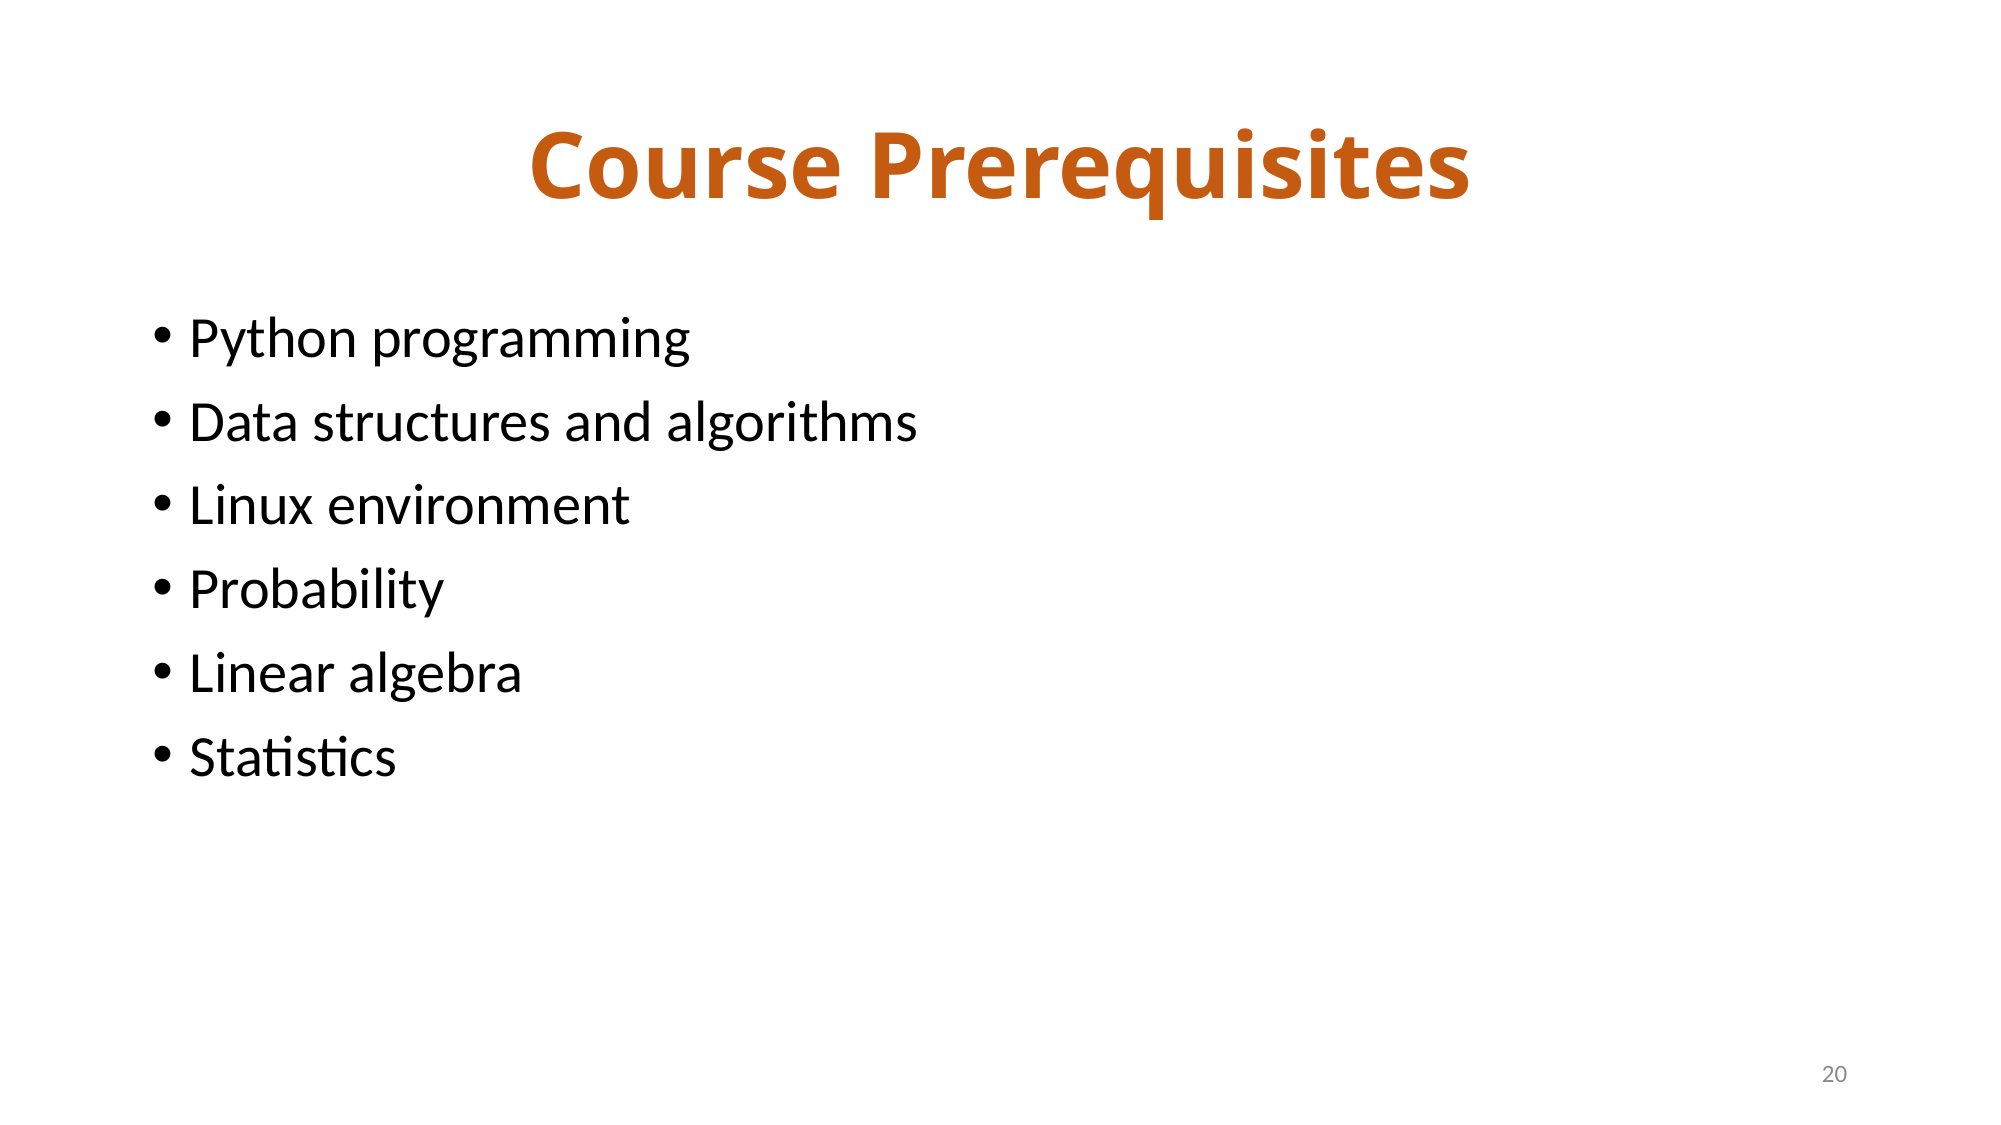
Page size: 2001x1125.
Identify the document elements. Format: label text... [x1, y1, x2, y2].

list Python programming Data structures and algorithms Linux environment Probability Linear algebra Statistics [137, 299, 1863, 1014]
slide_number 20 [1412, 1042, 1863, 1103]
title Course Prerequisites [137, 59, 1863, 278]
